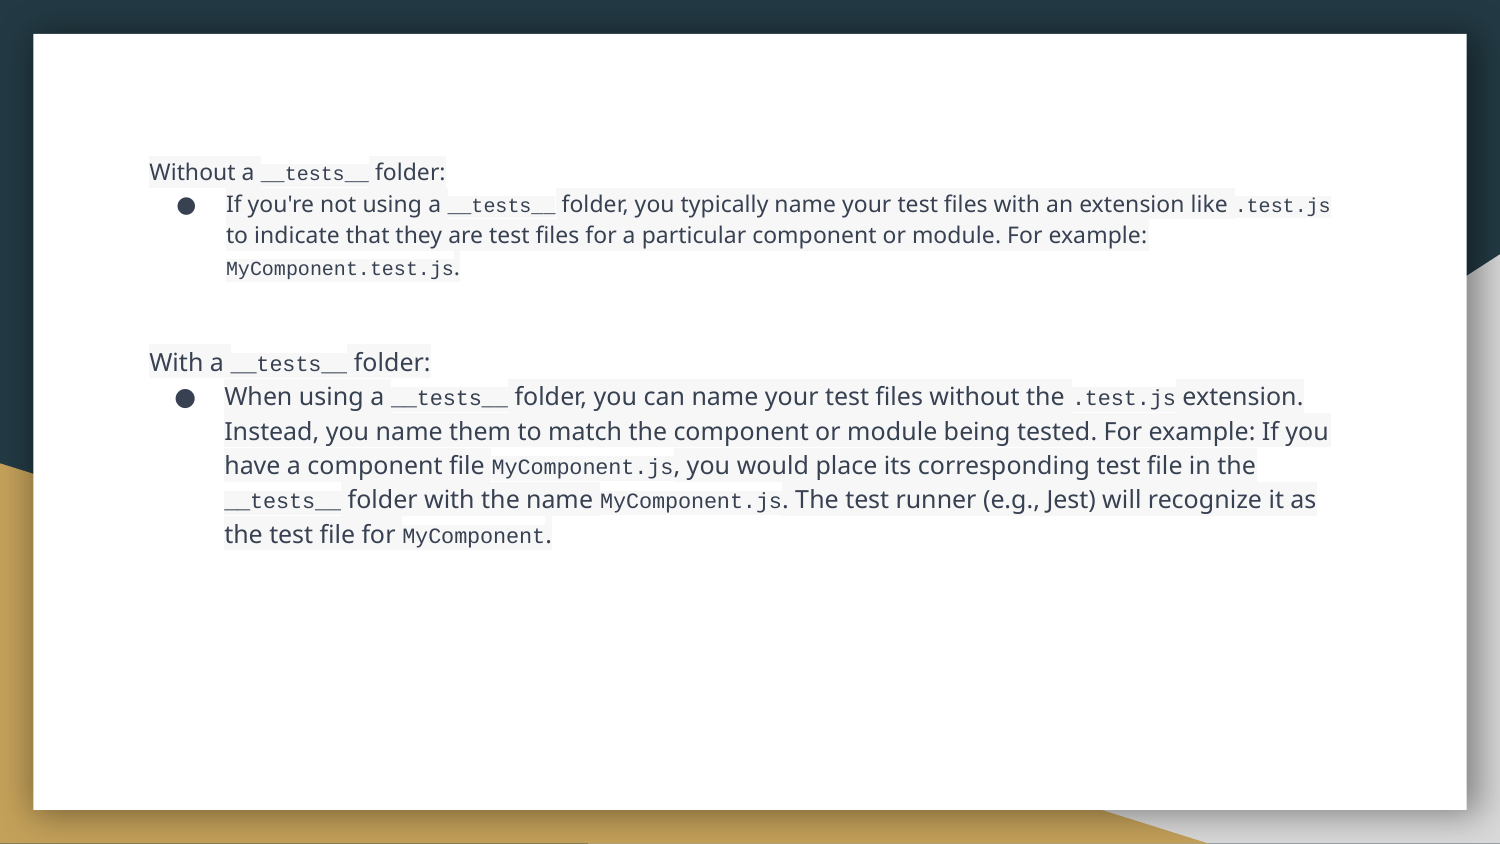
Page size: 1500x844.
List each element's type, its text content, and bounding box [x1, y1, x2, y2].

list With a __tests__ folder: When using a __tests__ folder, you can name your test files without the .test.js extension. Instead, you name them to match the component or module being tested. For example: If you have a component file MyComponent.js, you would place its corresponding test file in the __tests__ folder with the name MyComponent.js. The test runner (e.g., Jest) will recognize it as the test file for MyComponent. [134, 326, 1366, 729]
title Without a __tests__ folder: If you're not using a __tests__ folder, you typically name your test files with an extension like .test.js to indicate that they are test files for a particular component or module. For example: MyComponent.test.js. [134, 138, 1366, 296]
